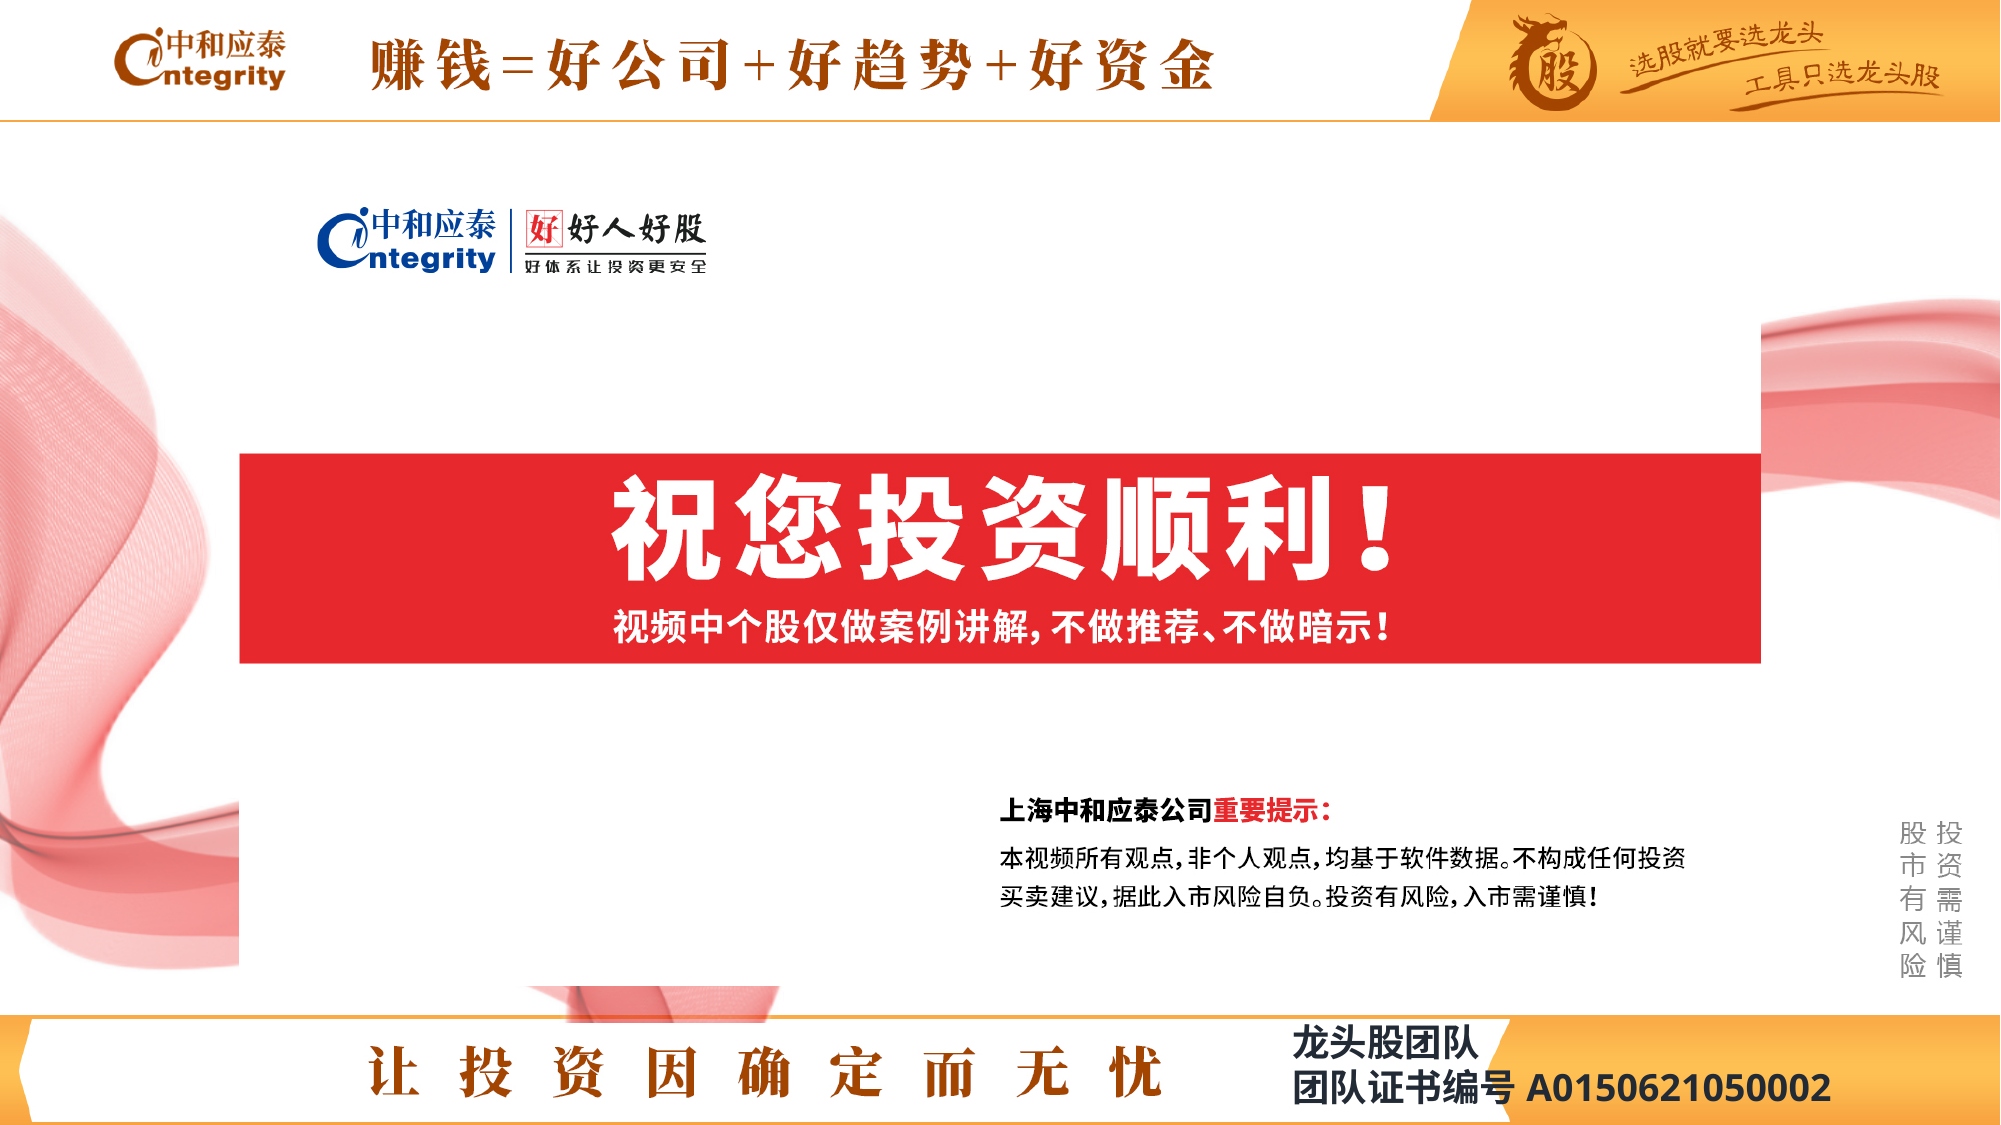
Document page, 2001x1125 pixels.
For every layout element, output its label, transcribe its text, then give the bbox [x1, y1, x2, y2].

picture [0, 0, 2000, 1125]
text_box 龙头股团队 团队证书编号A0150621050002 [1277, 1023, 1872, 1117]
